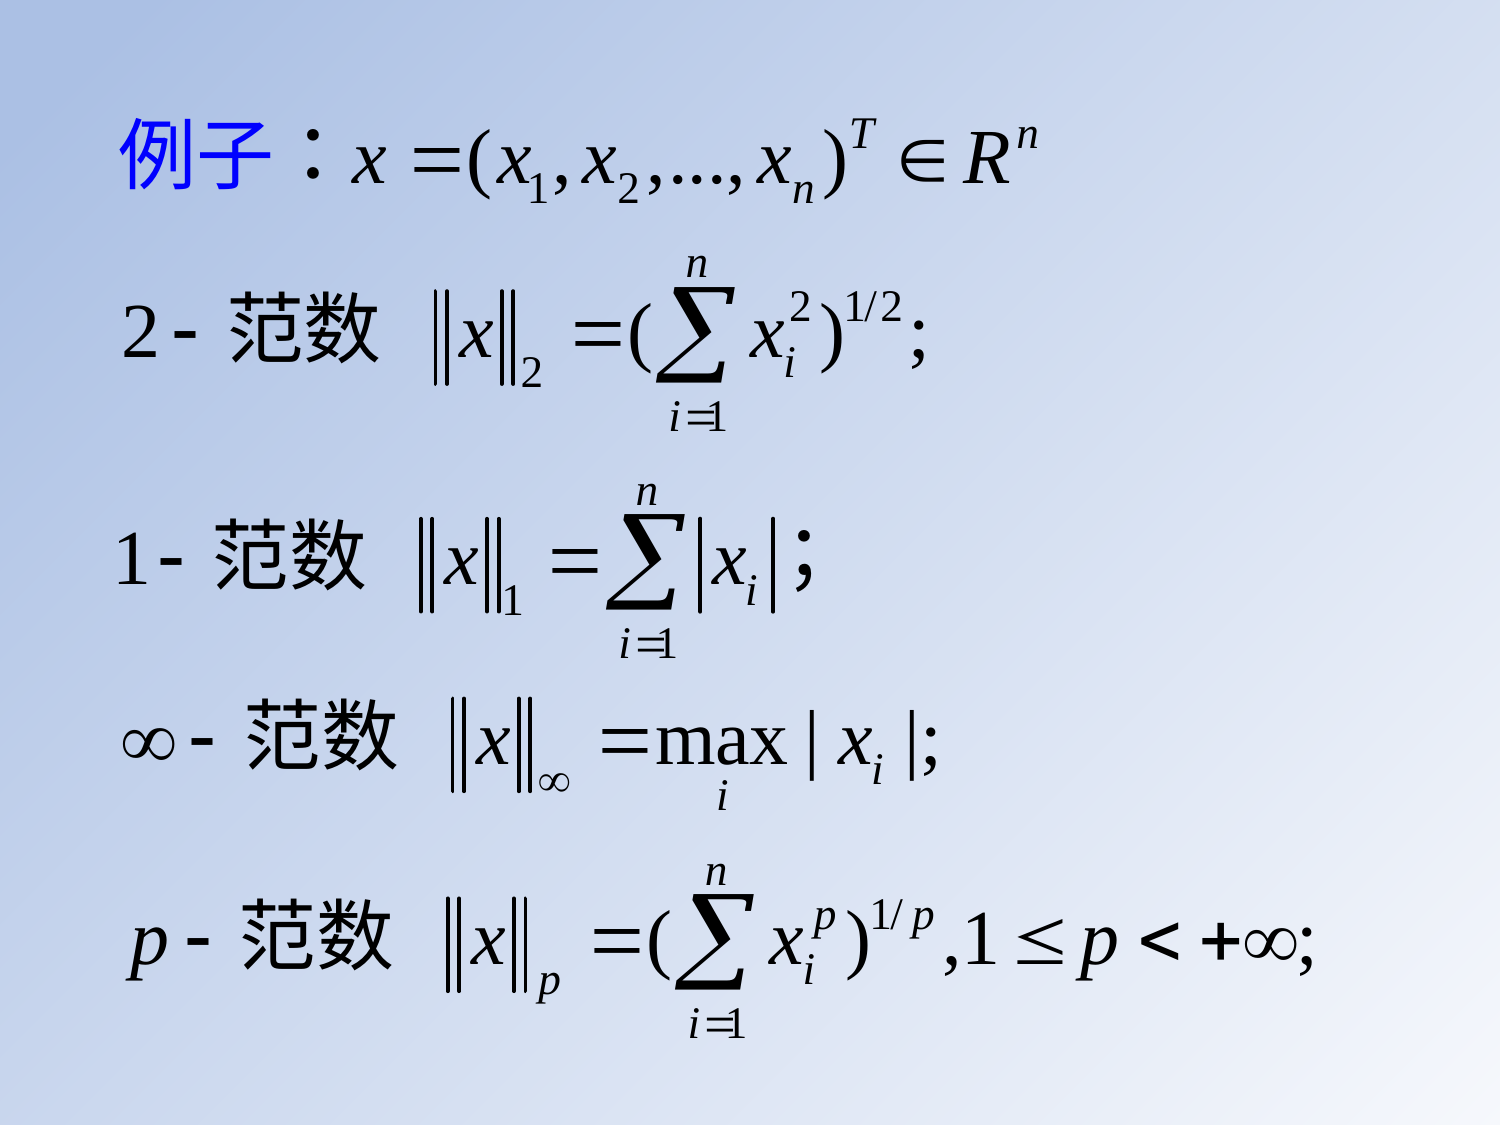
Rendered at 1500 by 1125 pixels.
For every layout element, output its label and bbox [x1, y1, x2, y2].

text_box [116, 105, 1321, 1048]
